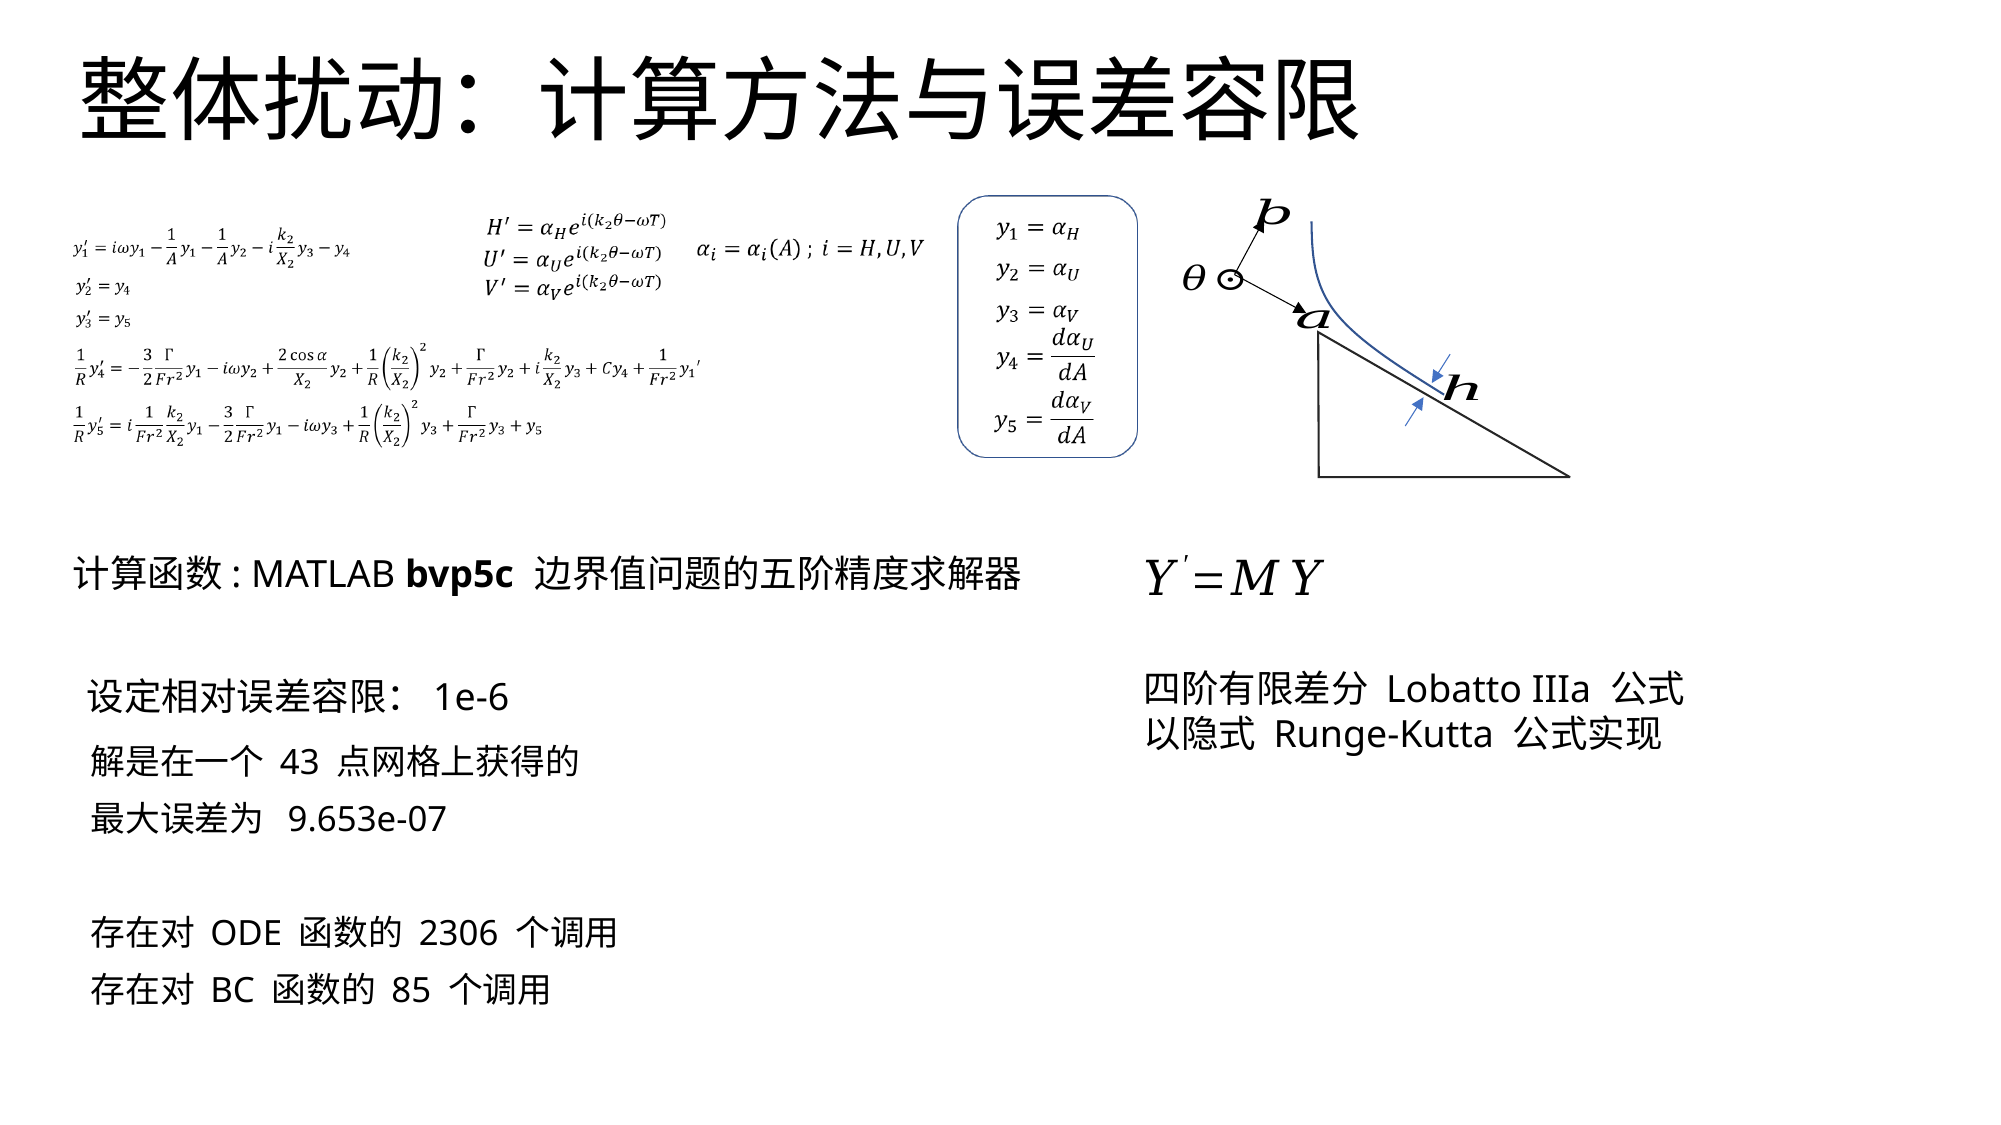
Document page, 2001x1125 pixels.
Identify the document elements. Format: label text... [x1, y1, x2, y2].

title 整体扰动：计算方法与误差容限 [63, 0, 1427, 213]
picture [957, 195, 1138, 459]
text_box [1179, 195, 1571, 478]
list 解是在一个 43 点网格上获得的 最大误差为 9.653e-07 存在对 ODE 函数的 2306 个调用 存在对 BC 函数的 85 个调用 [75, 736, 789, 1019]
text_box 四阶有限差分 Lobatto IIIa 公式 以隐式 Runge-Kutta 公式实现 [1128, 657, 1700, 763]
text_box 计算函数: MATLAB bvp5c [57, 542, 520, 603]
picture [53, 207, 938, 451]
text_box 设定相对误差容限：1e-6 [71, 665, 525, 725]
text_box 边界值问题的五阶精度求解器 [520, 542, 1038, 603]
